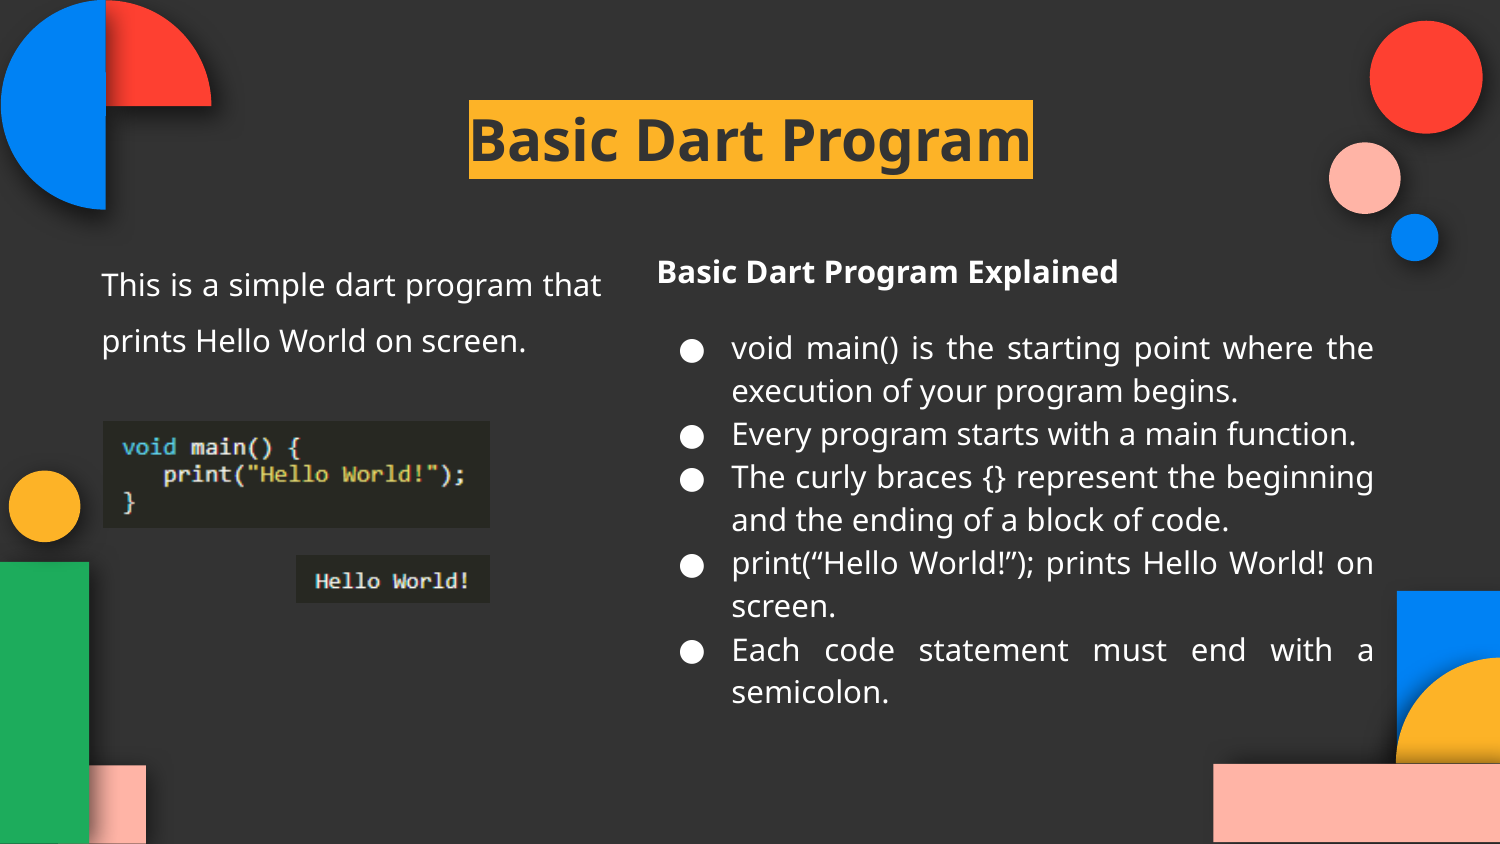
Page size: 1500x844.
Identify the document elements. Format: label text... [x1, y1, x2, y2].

picture [103, 421, 490, 529]
picture [295, 554, 490, 603]
text_box Basic Dart Program Explained void main() is the starting point where the execution of your program begins. Every program starts with a main function. The curly braces {} represent the beginning and the ending of a block of code. print(“Hello World!”); prints Hello World! on screen. Each code statement must end with a semicolon. [641, 231, 1391, 726]
text_box This is a simple dart program that prints Hello World on screen. [86, 231, 618, 374]
text_box Basic Dart Program [453, 88, 1179, 189]
